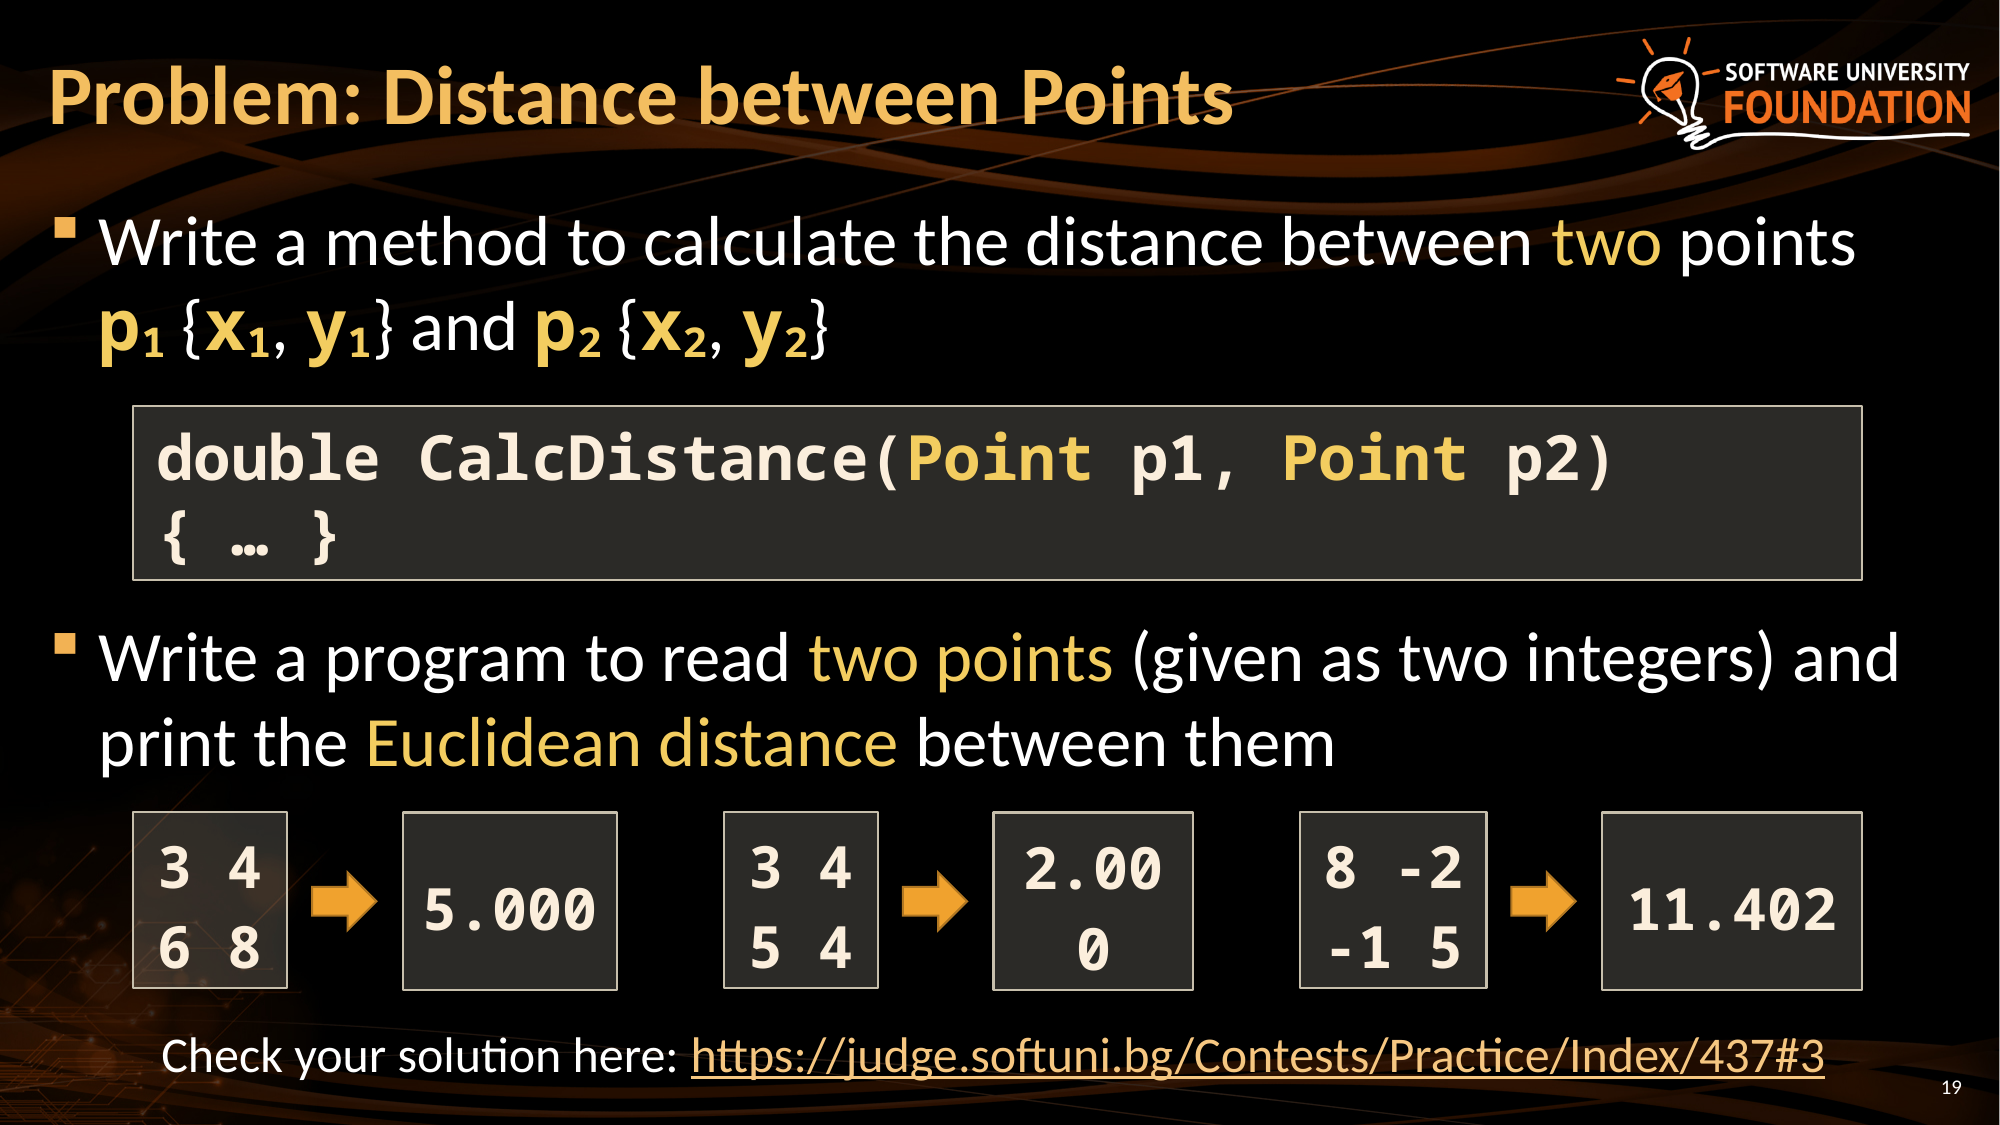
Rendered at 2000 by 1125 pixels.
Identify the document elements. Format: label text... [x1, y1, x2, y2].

text_box 8 -2 -1 5 [1299, 812, 1487, 988]
title Problem: Distance between Points [30, 6, 1602, 189]
text_box double CalcDistance(Point p1, Point p2) { … } [132, 406, 1863, 580]
list Write a method to calculate the distance between two points p1 {x1, y1} and p2 {x2, y2} Write a program to read two points (given as two integers) and print the Euclidean distance between them [31, 188, 1968, 1103]
text_box [1510, 870, 1578, 933]
text_box [901, 870, 969, 933]
text_box [311, 870, 378, 933]
text_box Check your solution here: https://judge.softuni.bg/Contests/Practice/Index/437#3 [124, 1015, 1863, 1091]
text_box 3 4 5 4 [723, 812, 878, 988]
text_box 2.000 [993, 812, 1194, 991]
text_box 5.000 [402, 812, 618, 991]
text_box 11.402 [1602, 812, 1863, 991]
text_box 3 4 6 8 [132, 812, 288, 988]
picture [0, 0, 2000, 1125]
